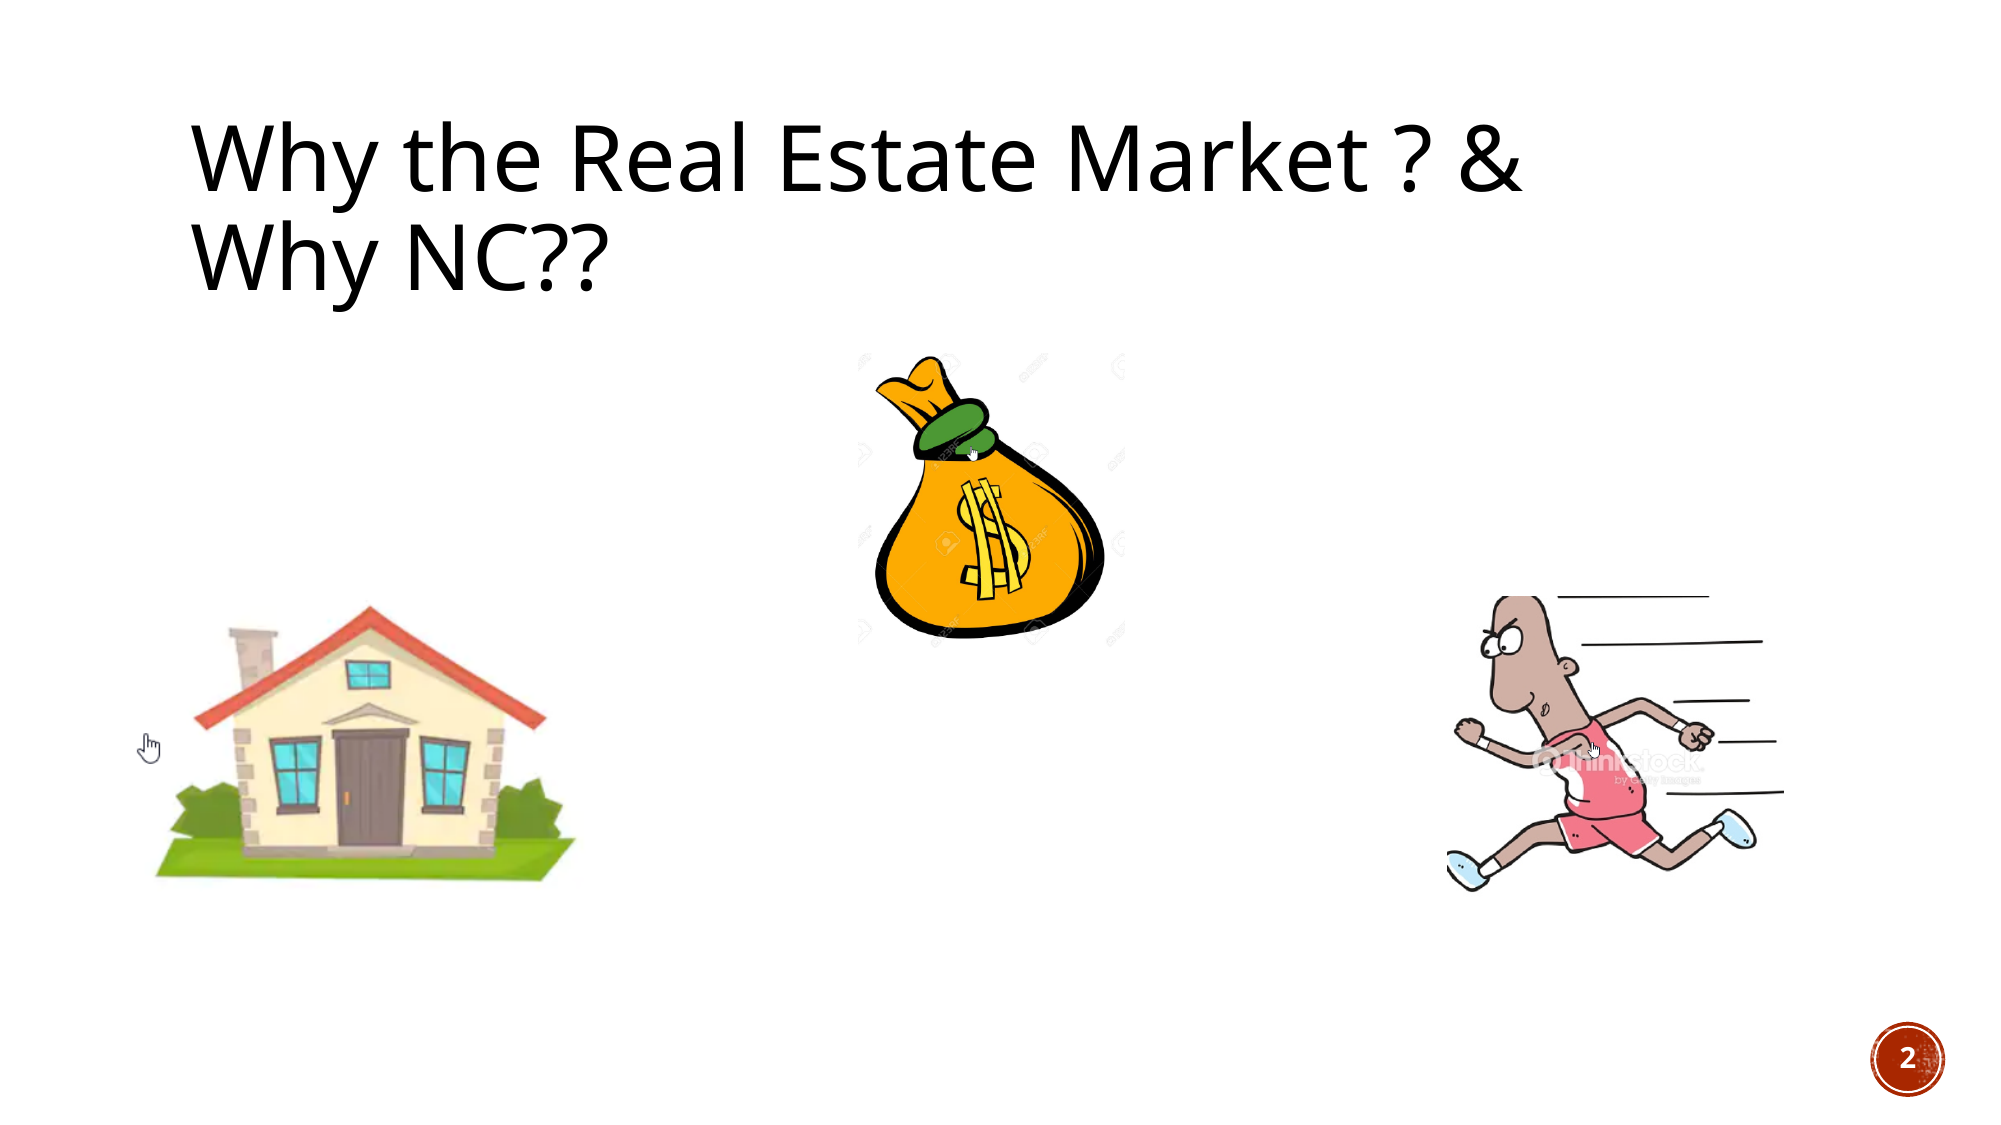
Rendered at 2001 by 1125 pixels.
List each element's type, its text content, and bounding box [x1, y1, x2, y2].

title Why the Real Estate Market ? & Why NC?? [175, 79, 1826, 344]
picture [858, 353, 1126, 648]
picture [1447, 595, 1784, 910]
picture [109, 562, 586, 920]
slide_number 2 [1855, 1028, 1961, 1089]
picture [1884, 1089, 1931, 1097]
list If yo [175, 348, 1826, 1013]
picture [1887, 1021, 1929, 1028]
